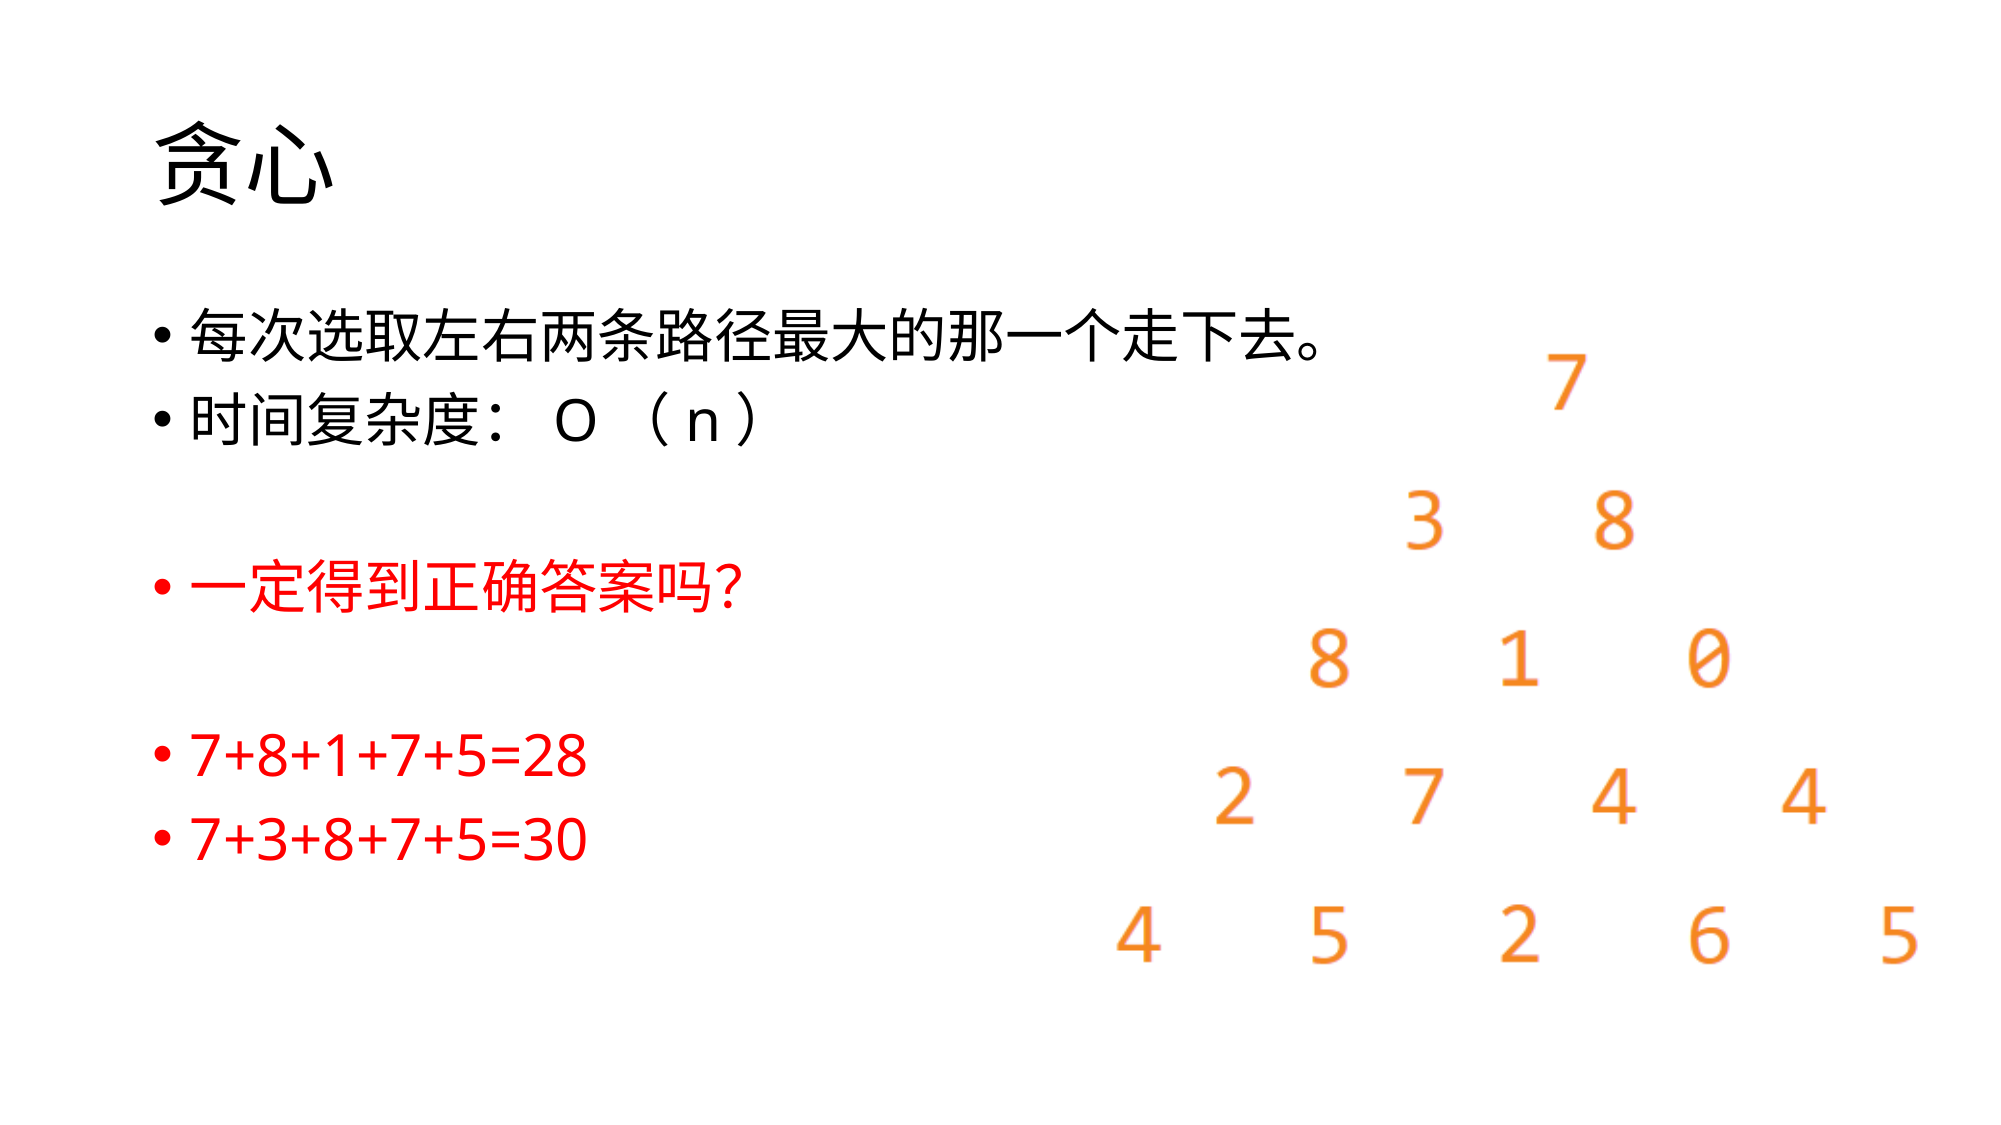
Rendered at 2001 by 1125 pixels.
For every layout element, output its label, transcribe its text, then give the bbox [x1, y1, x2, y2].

picture [1098, 299, 1964, 998]
list 每次选取左右两条路径最大的那一个走下去。 时间复杂度：O（n） 一定得到正确答案吗？ 7+8+1+7+5=28 7+3+8+7+5=30 [137, 299, 1863, 1014]
title 贪心 [137, 59, 1863, 278]
